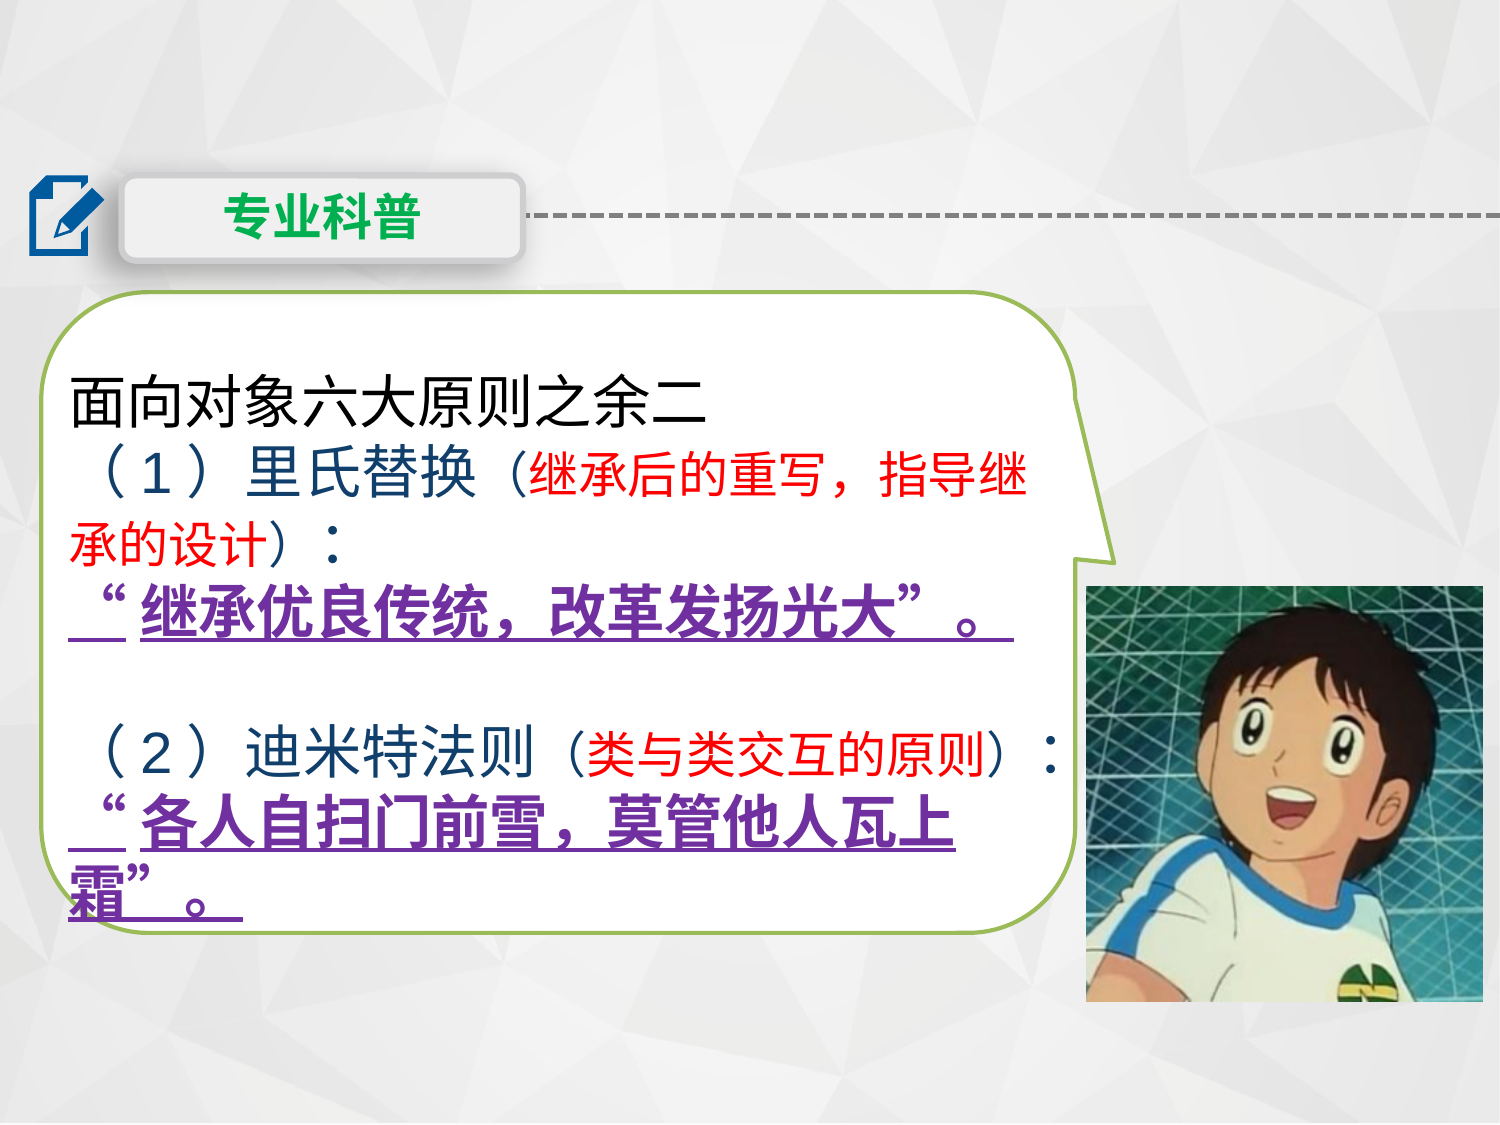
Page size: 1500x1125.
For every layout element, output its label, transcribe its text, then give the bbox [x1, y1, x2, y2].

text_box 面向对象六大原则之余二 （1）里氏替换（继承后的重写，指导继承的设计）： “继承优良传统，改革发扬光大”。 （2）迪米特法则（类与类交互的原则）： “各人自扫门前雪，莫管他人瓦上霜”。 [53, 357, 1057, 933]
picture [0, 0, 1500, 1123]
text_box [29, 175, 105, 257]
text_box [123, 253, 522, 261]
text_box 专业科普 [121, 177, 523, 253]
text_box [39, 290, 1117, 890]
